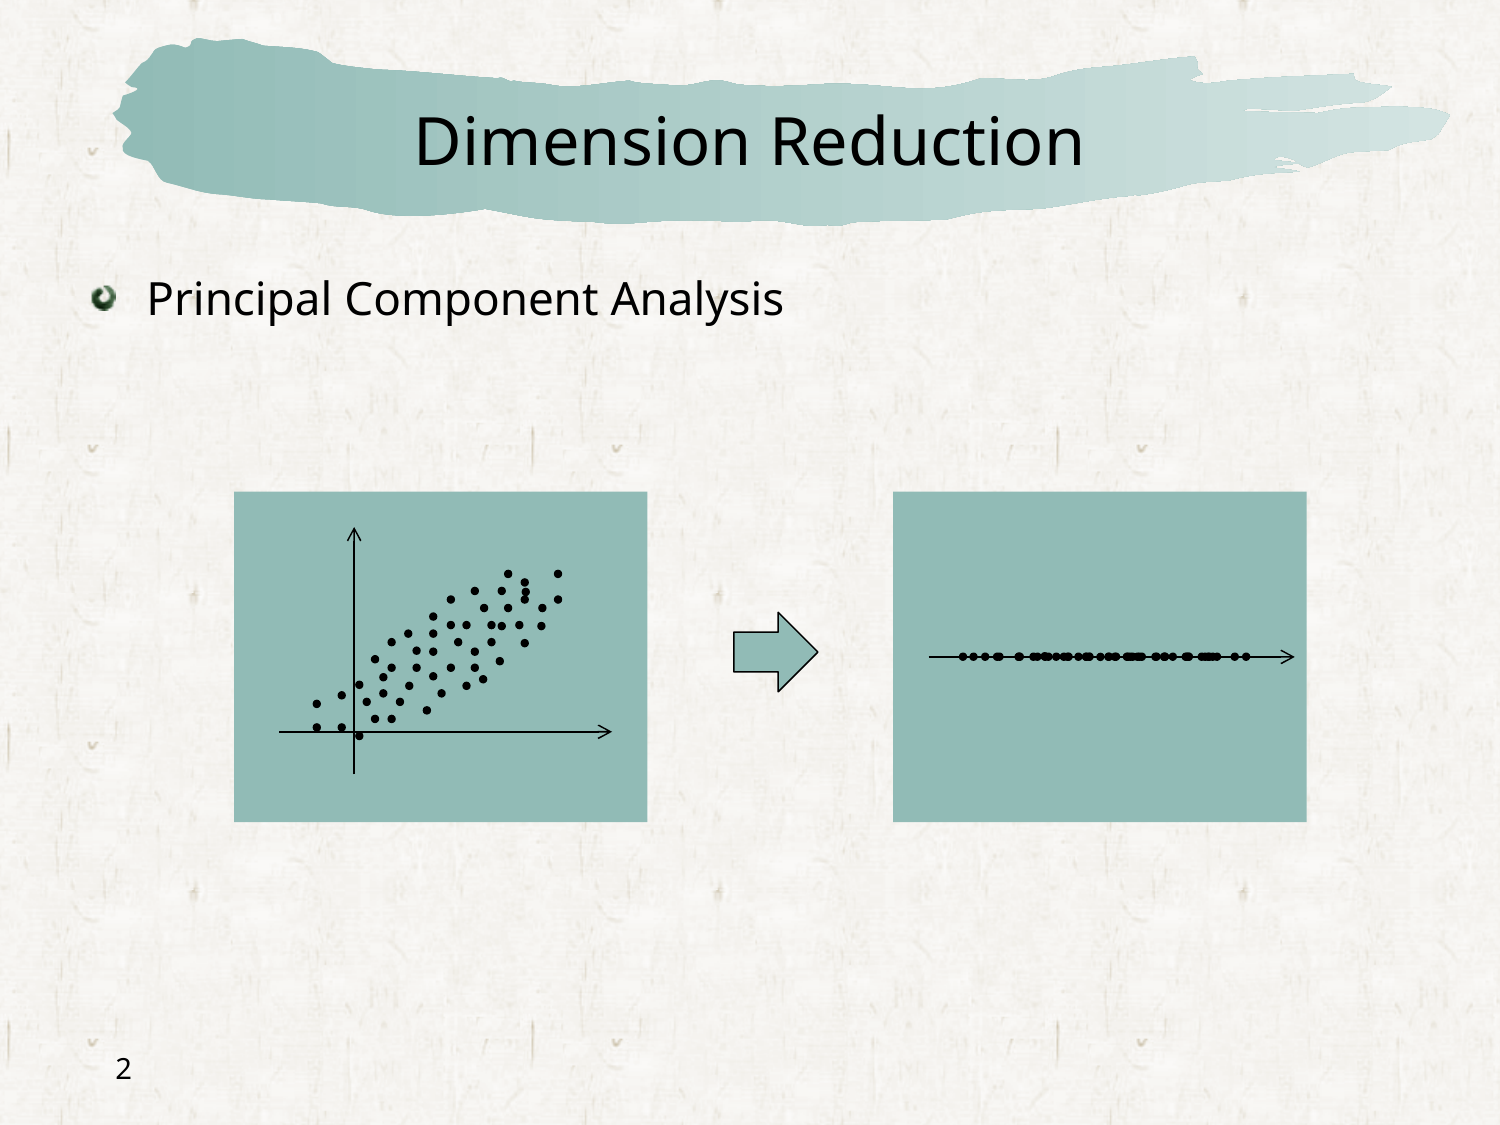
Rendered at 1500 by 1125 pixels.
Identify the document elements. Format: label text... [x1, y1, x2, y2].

slide_number 2 [100, 1042, 426, 1103]
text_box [892, 491, 1307, 823]
title Dimension Reduction [75, 45, 1425, 233]
text_box [733, 612, 818, 692]
picture [0, 0, 1500, 1125]
list Principal Component Analysis [75, 262, 1425, 1005]
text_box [233, 491, 648, 823]
